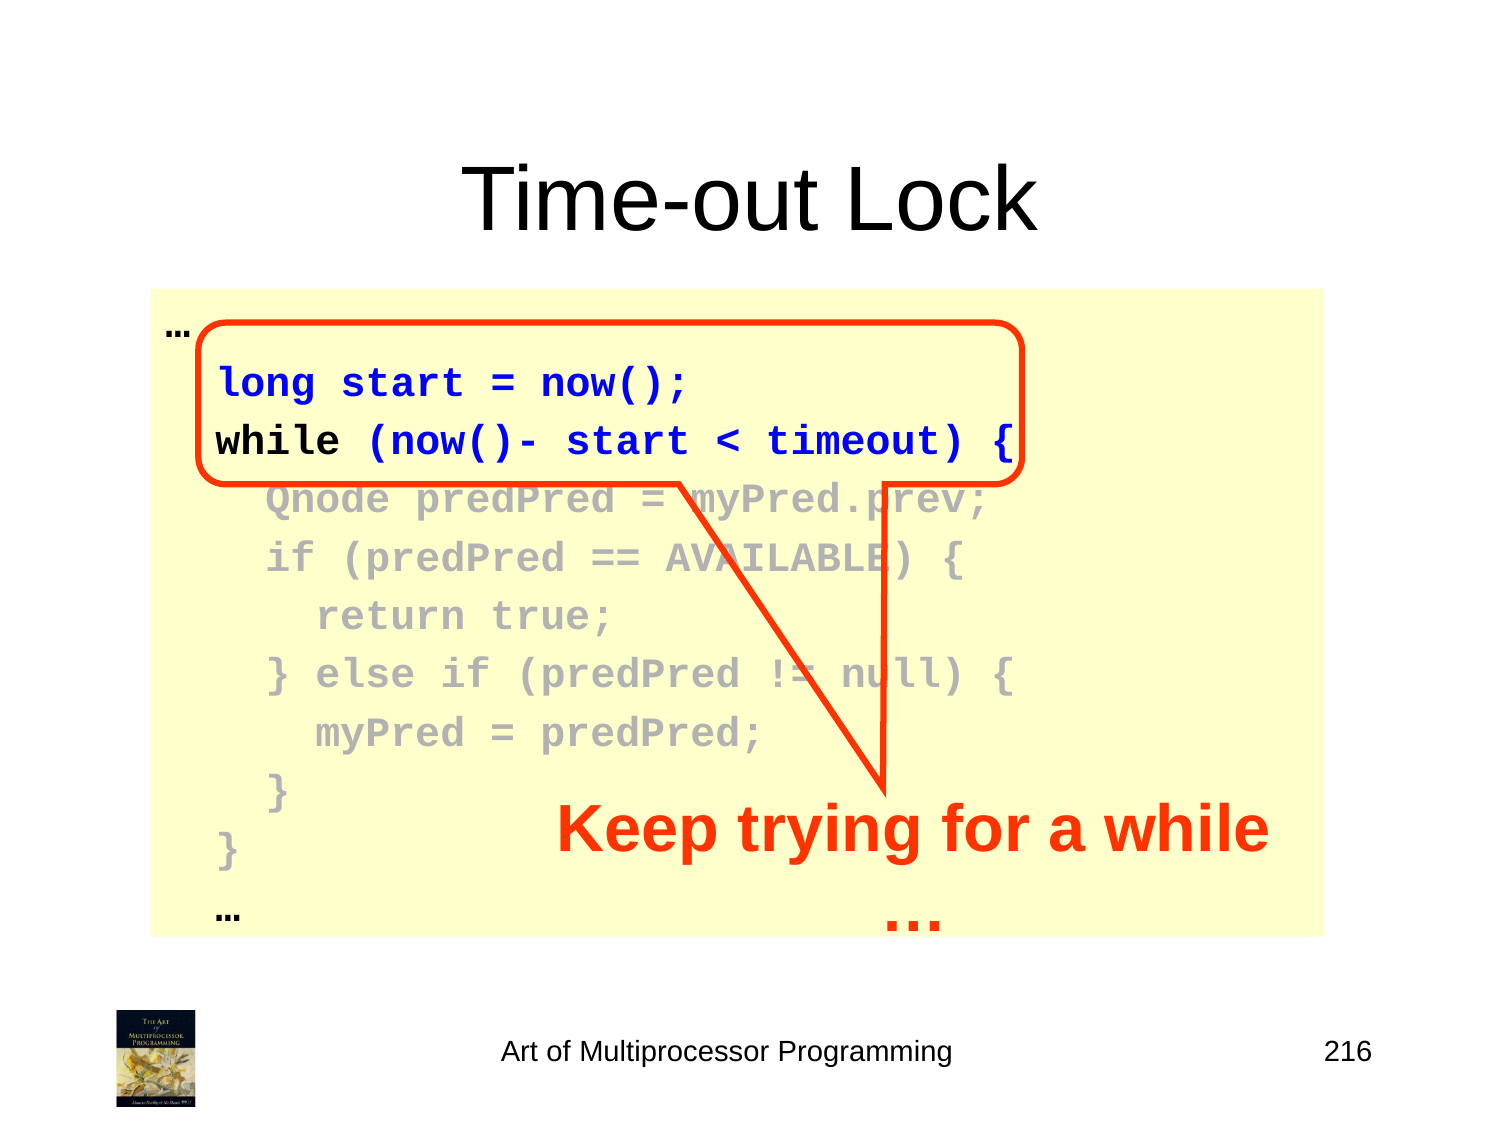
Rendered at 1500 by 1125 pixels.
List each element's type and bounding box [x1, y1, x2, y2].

picture [107, 1010, 204, 1107]
title [112, 99, 1388, 288]
text_box [150, 288, 1329, 952]
footer [433, 1024, 1022, 1101]
slide_number [1074, 1024, 1388, 1101]
